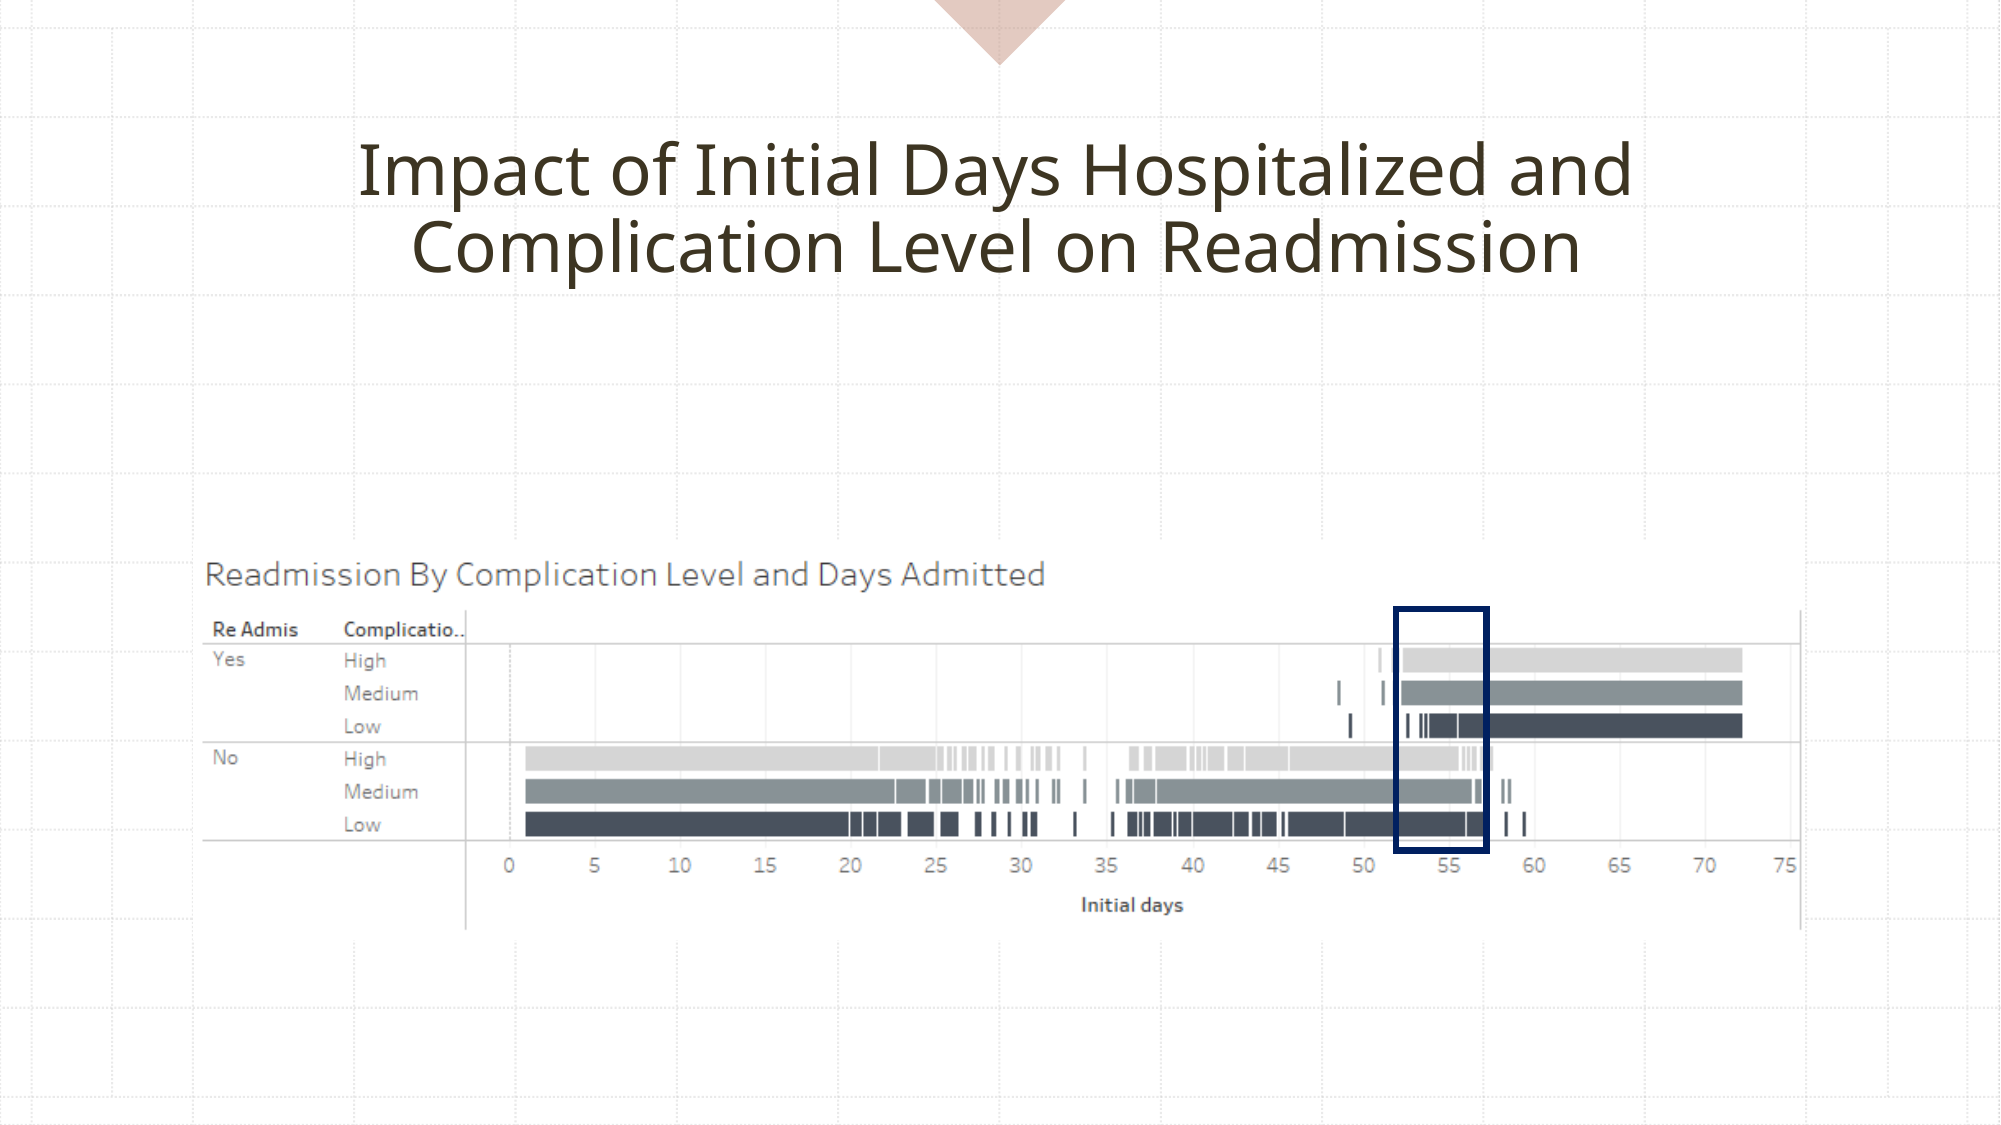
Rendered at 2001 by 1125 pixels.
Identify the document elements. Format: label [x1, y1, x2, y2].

list [193, 540, 1805, 940]
text_box [0, 0, 2000, 1125]
